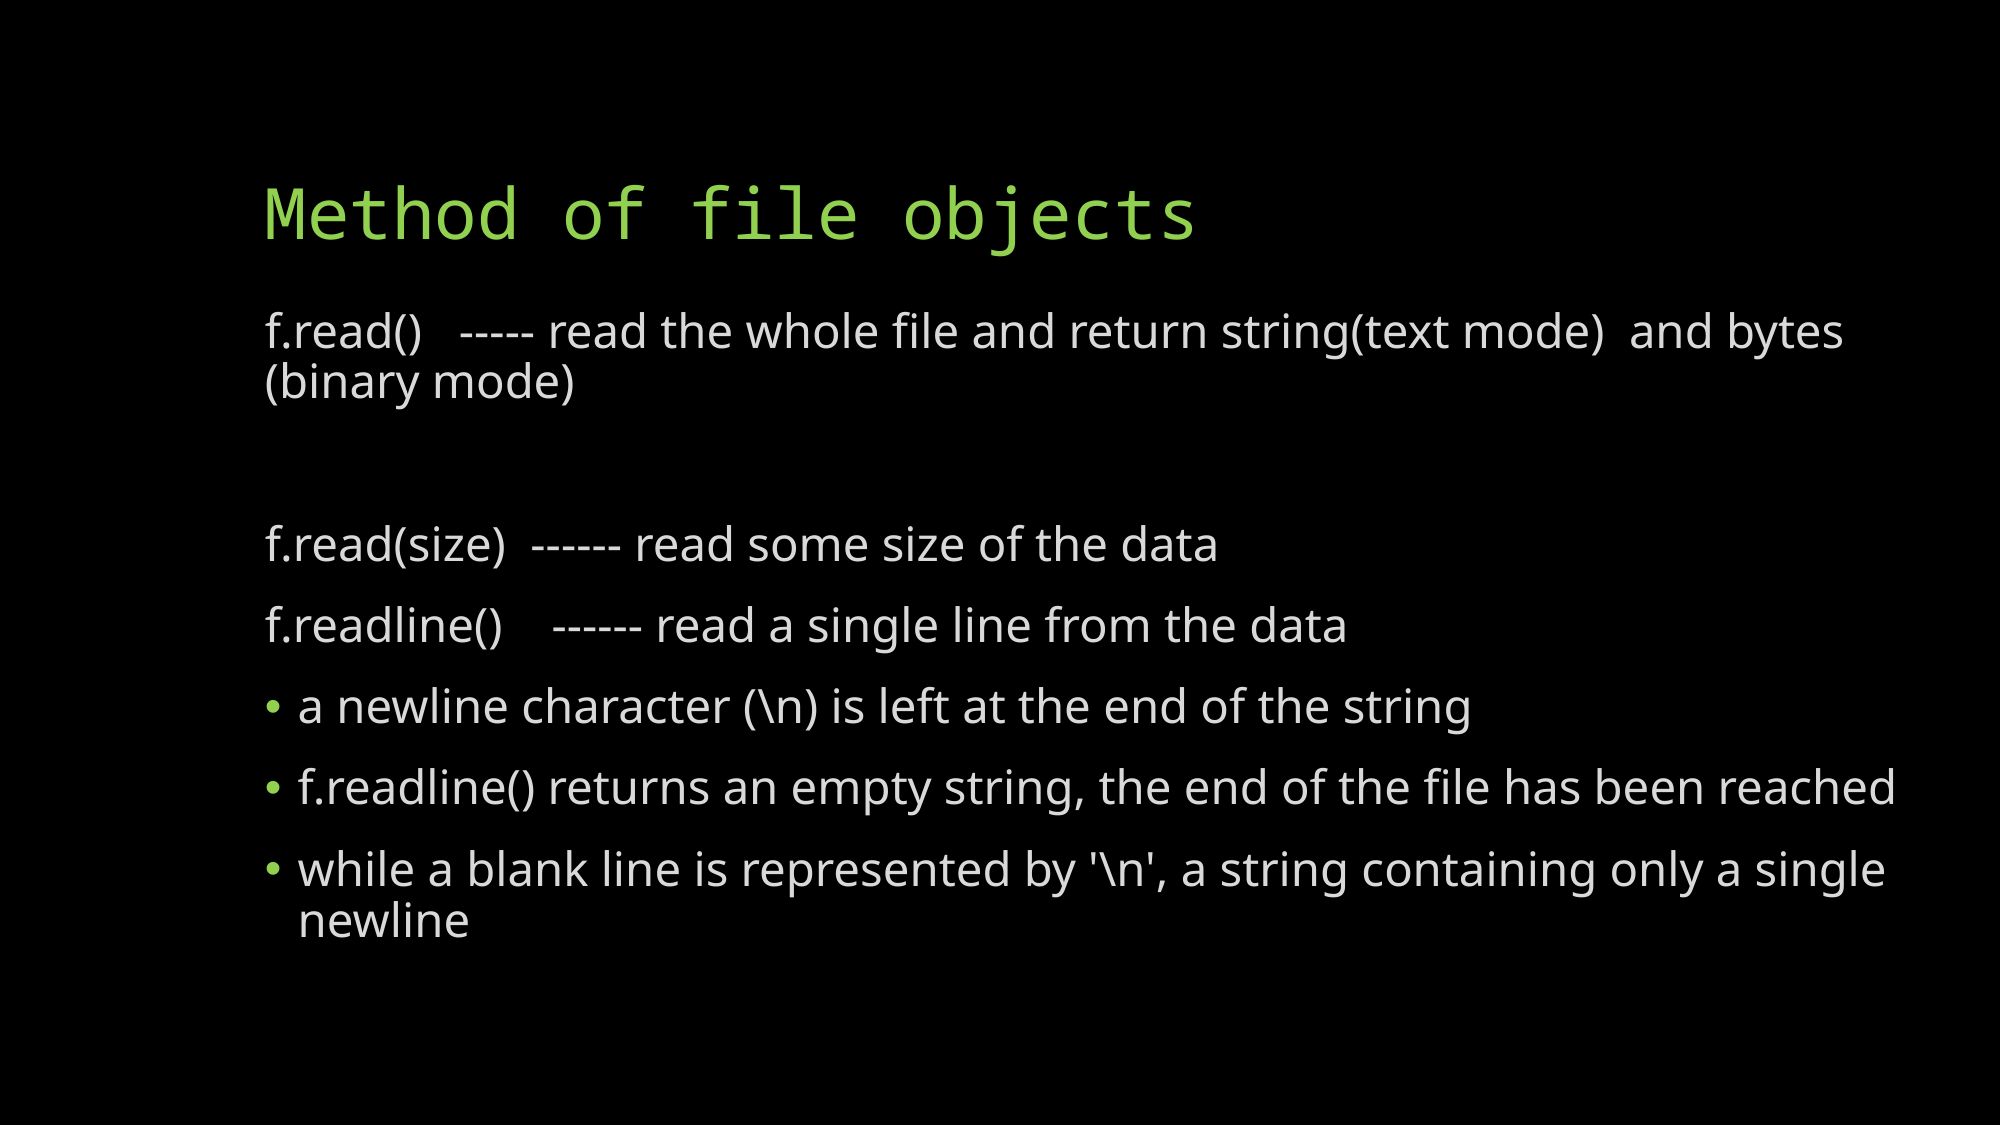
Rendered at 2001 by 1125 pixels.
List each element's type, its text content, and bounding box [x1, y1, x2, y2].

list f.read() ----- read the whole file and return string(text mode) and bytes (binary mode) f.read(size) ------ read some size of the data f.readline() ------ read a single line from the data a newline character (\n) is left at the end of the string f.readline() returns an empty string, the end of the file has been reached while a blank line is represented by '\n', a string containing only a single newline [249, 299, 1925, 1000]
title Method of file objects [249, 75, 1750, 263]
